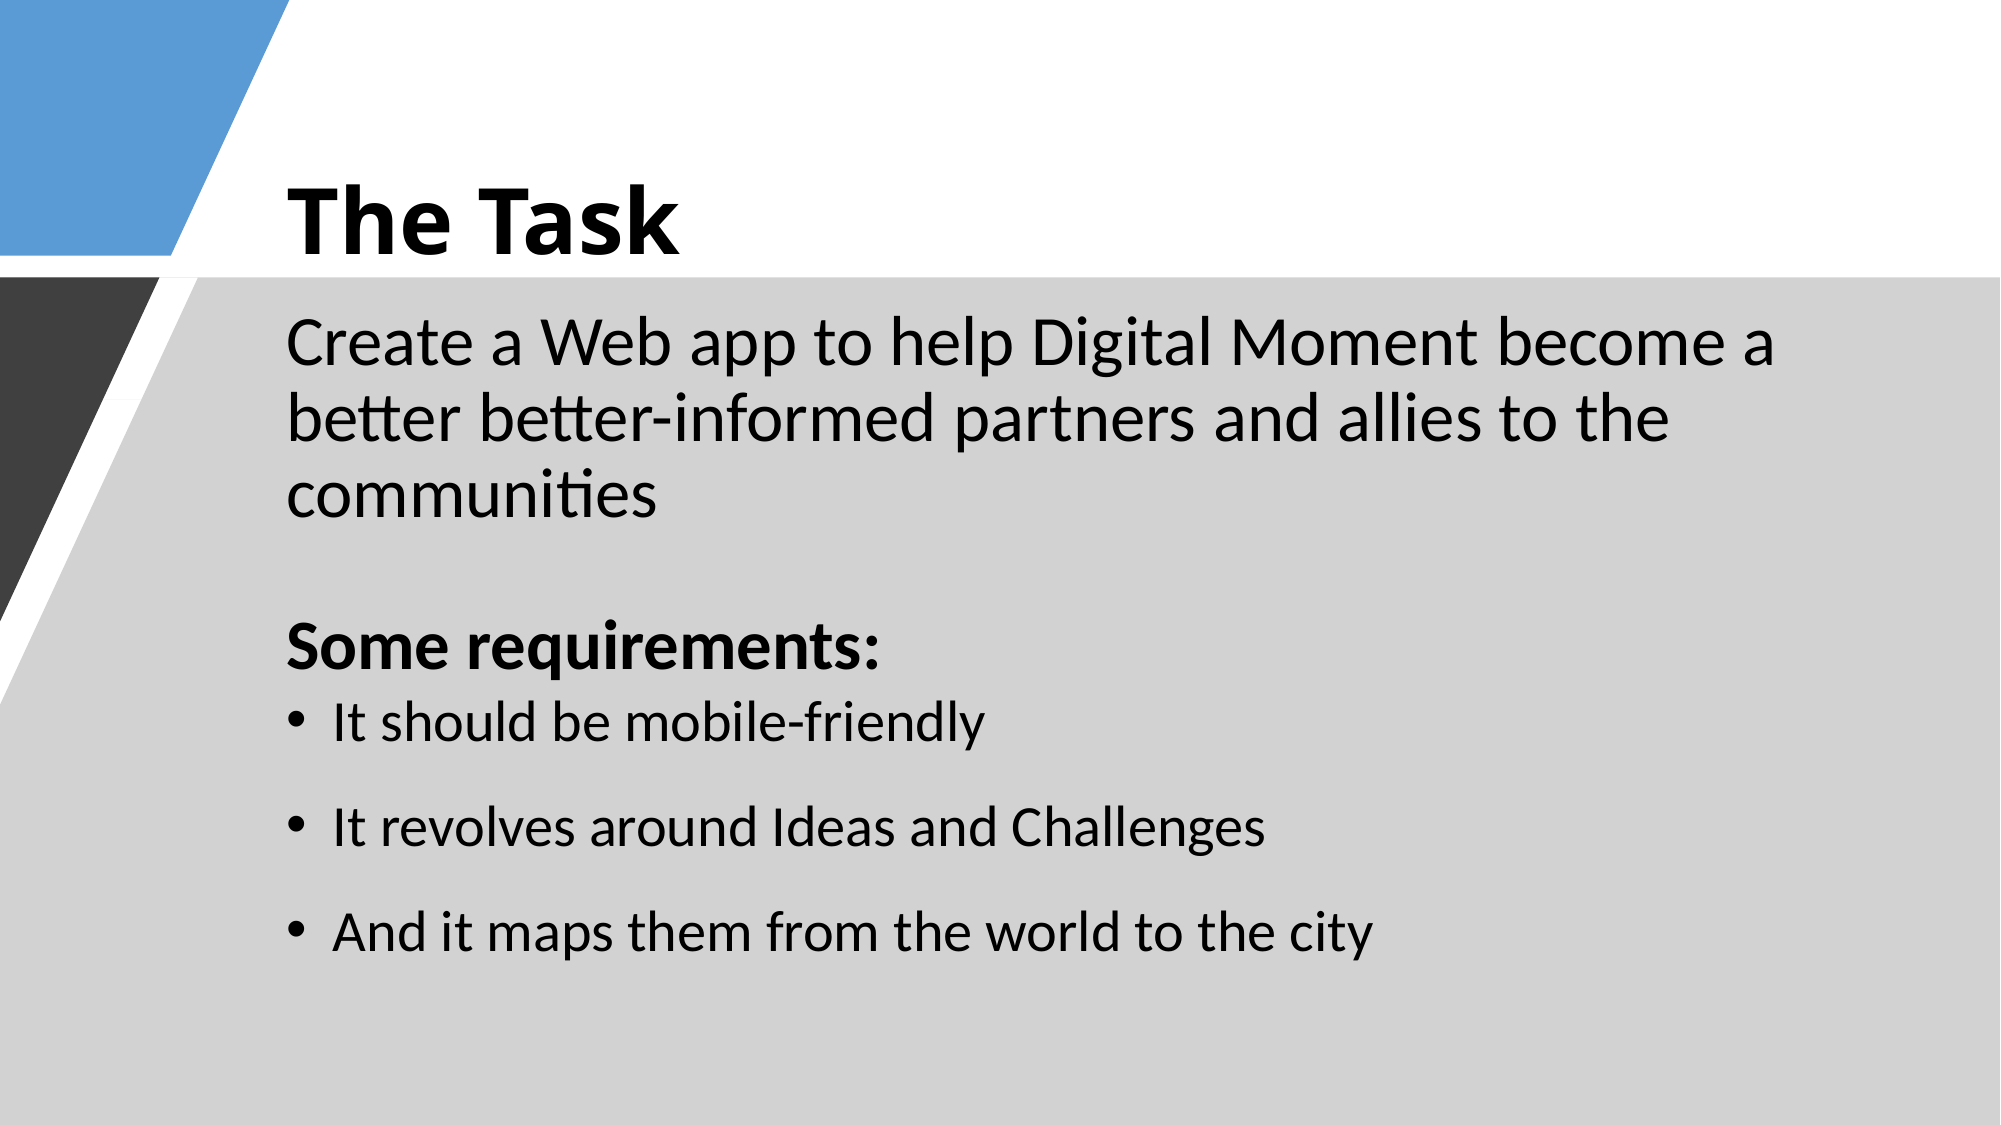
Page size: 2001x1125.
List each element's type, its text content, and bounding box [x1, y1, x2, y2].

text_box [0, 276, 162, 622]
title The Task [271, 127, 1808, 276]
list Create a Web app to help Digital Moment become a better better-informed partners and allies to the communities [271, 296, 1808, 561]
text_box [0, 276, 2000, 1125]
text_box Some requirements: It should be mobile-friendly It revolves around Ideas and Challenges And it maps them from the world to the city [271, 591, 1685, 971]
text_box [0, 0, 291, 257]
